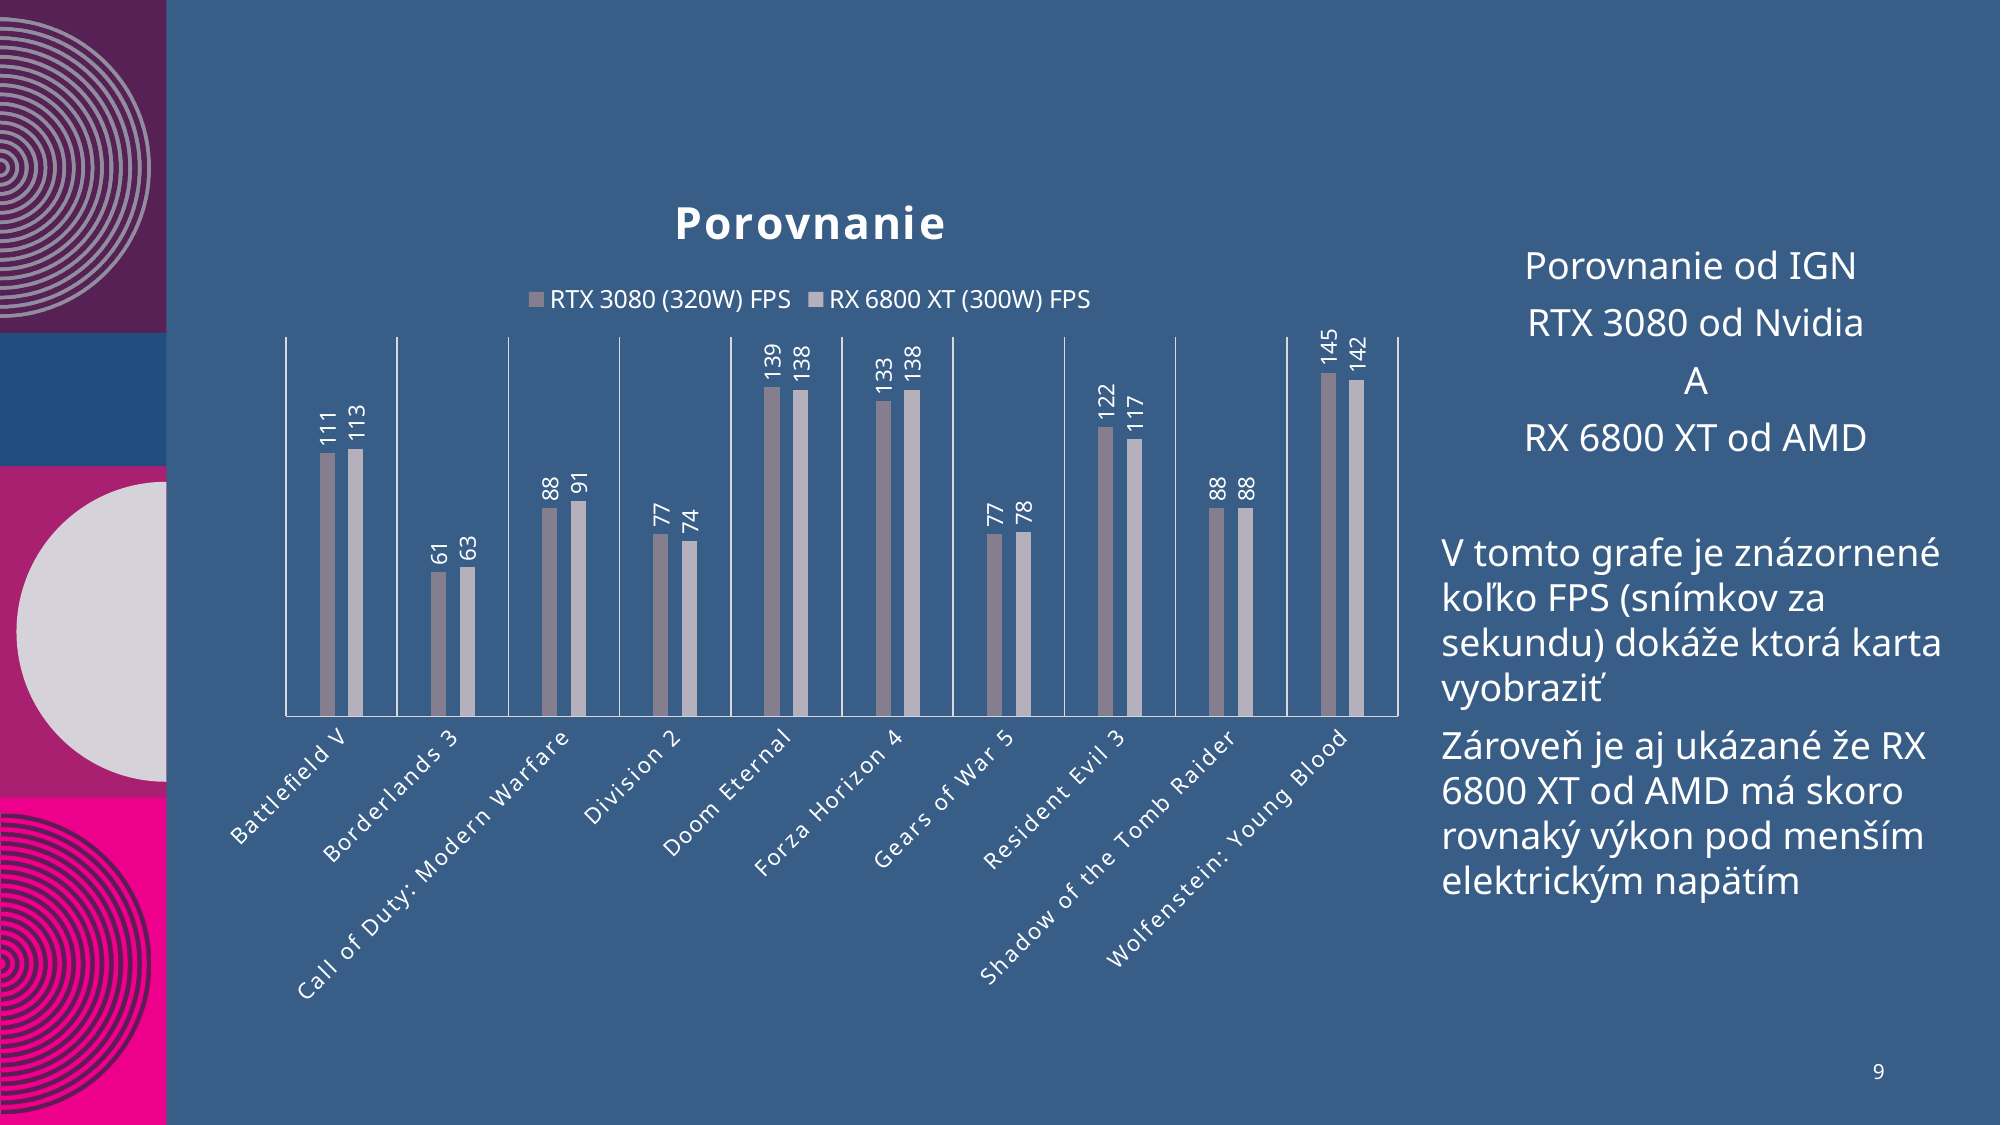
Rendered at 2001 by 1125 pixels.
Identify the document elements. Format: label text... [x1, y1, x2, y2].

slide_number 9 [1824, 1042, 1900, 1103]
picture [1, 814, 151, 1114]
chart [194, 151, 1427, 1125]
picture [1, 18, 151, 318]
list Porovnanie od IGN RTX 3080 od Nvidia A RX 6800 XT od AMD V tomto grafe je znázornené koľko FPS (snímkov za sekundu) dokáže ktorá karta vyobraziť Zároveň je aj ukázané že RX 6800 XT od AMD má skoro rovnaký výkon pod menším elektrickým napätím [1427, 234, 1966, 1099]
